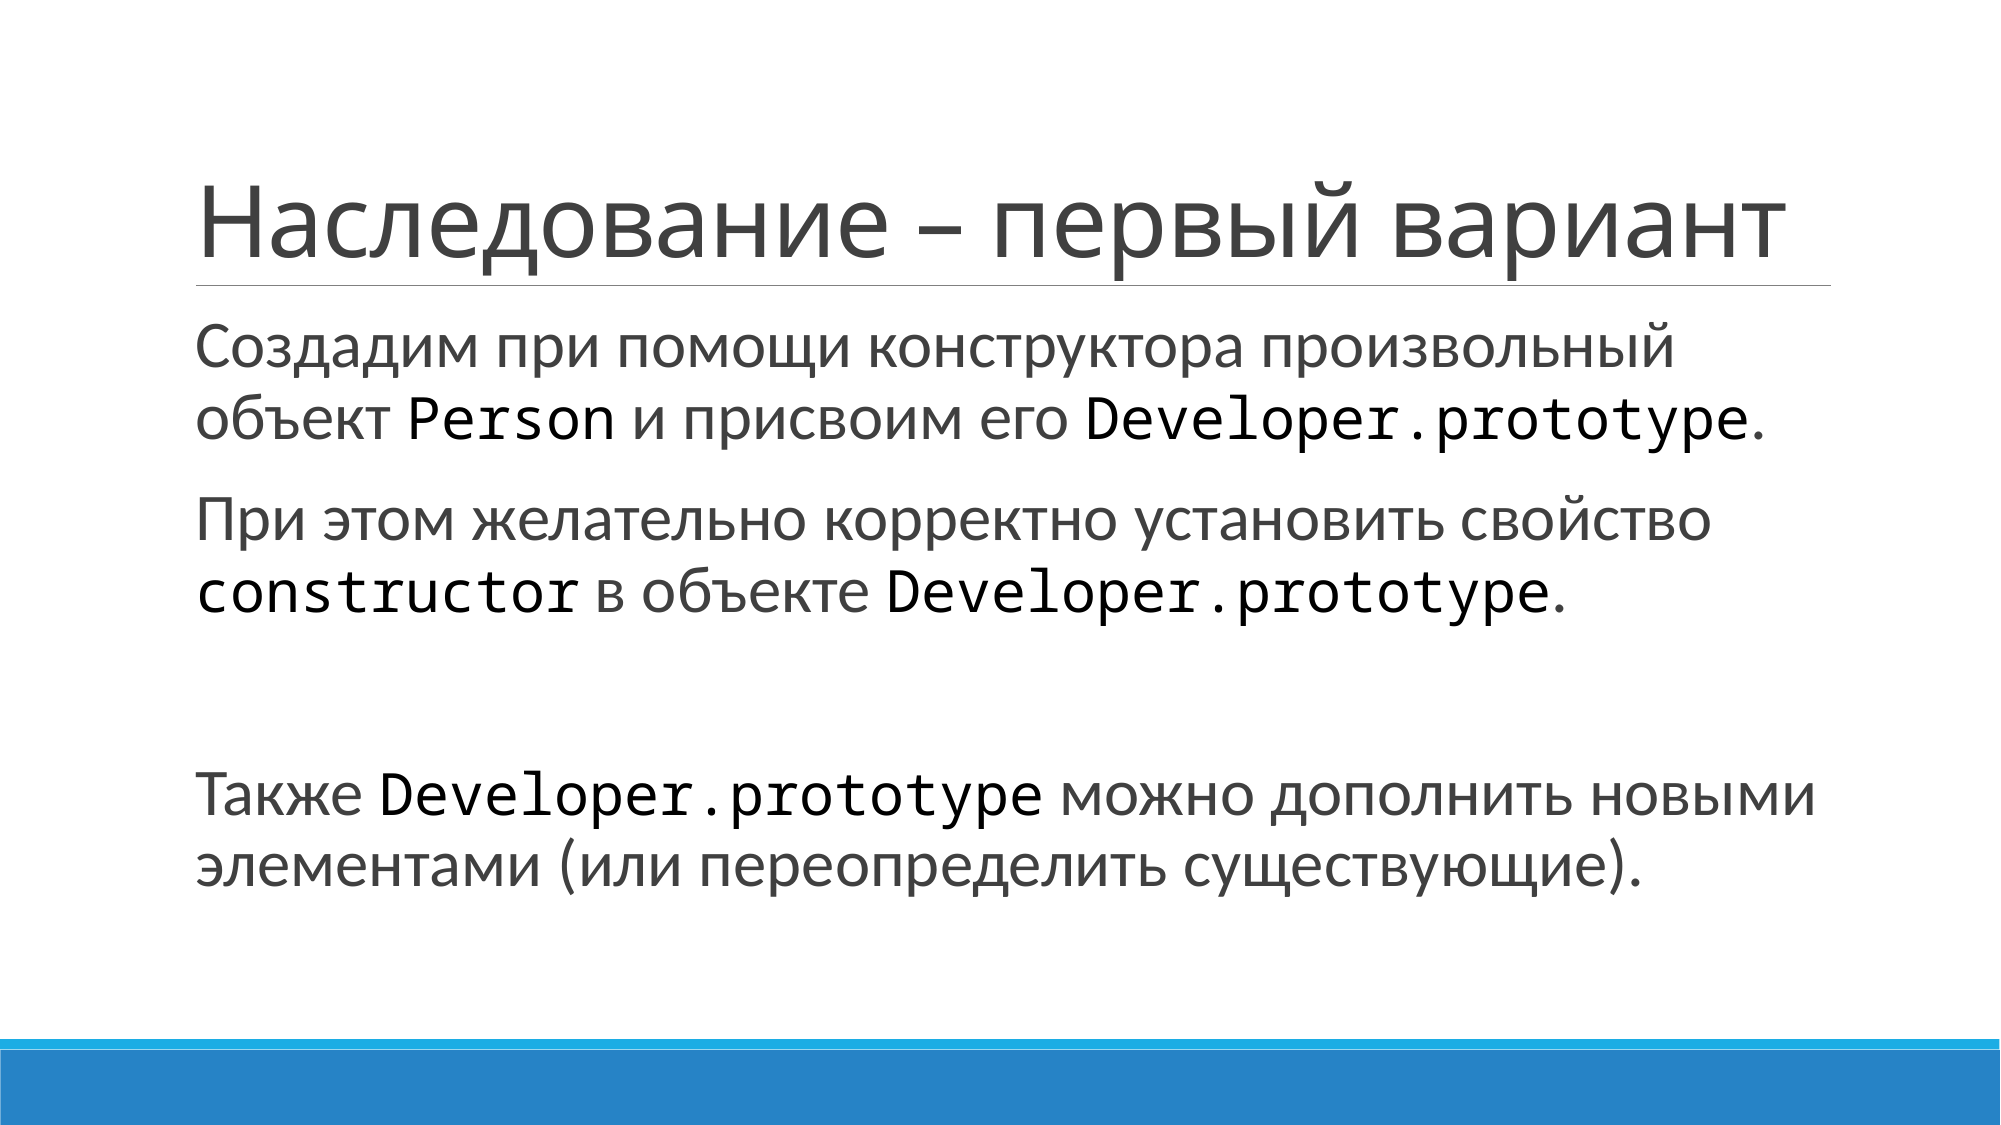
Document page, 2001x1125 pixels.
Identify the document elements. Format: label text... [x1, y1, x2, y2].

title Наследование – первый вариант [180, 47, 1830, 285]
list Создадим при помощи конструктора произвольный объект Person и присвоим его Developer.prototype. При этом желательно корректно установить свойство constructor в объекте Developer.prototype. Также Developer.prototype можно дополнить новыми элементами (или переопределить существующие). [180, 302, 1830, 963]
